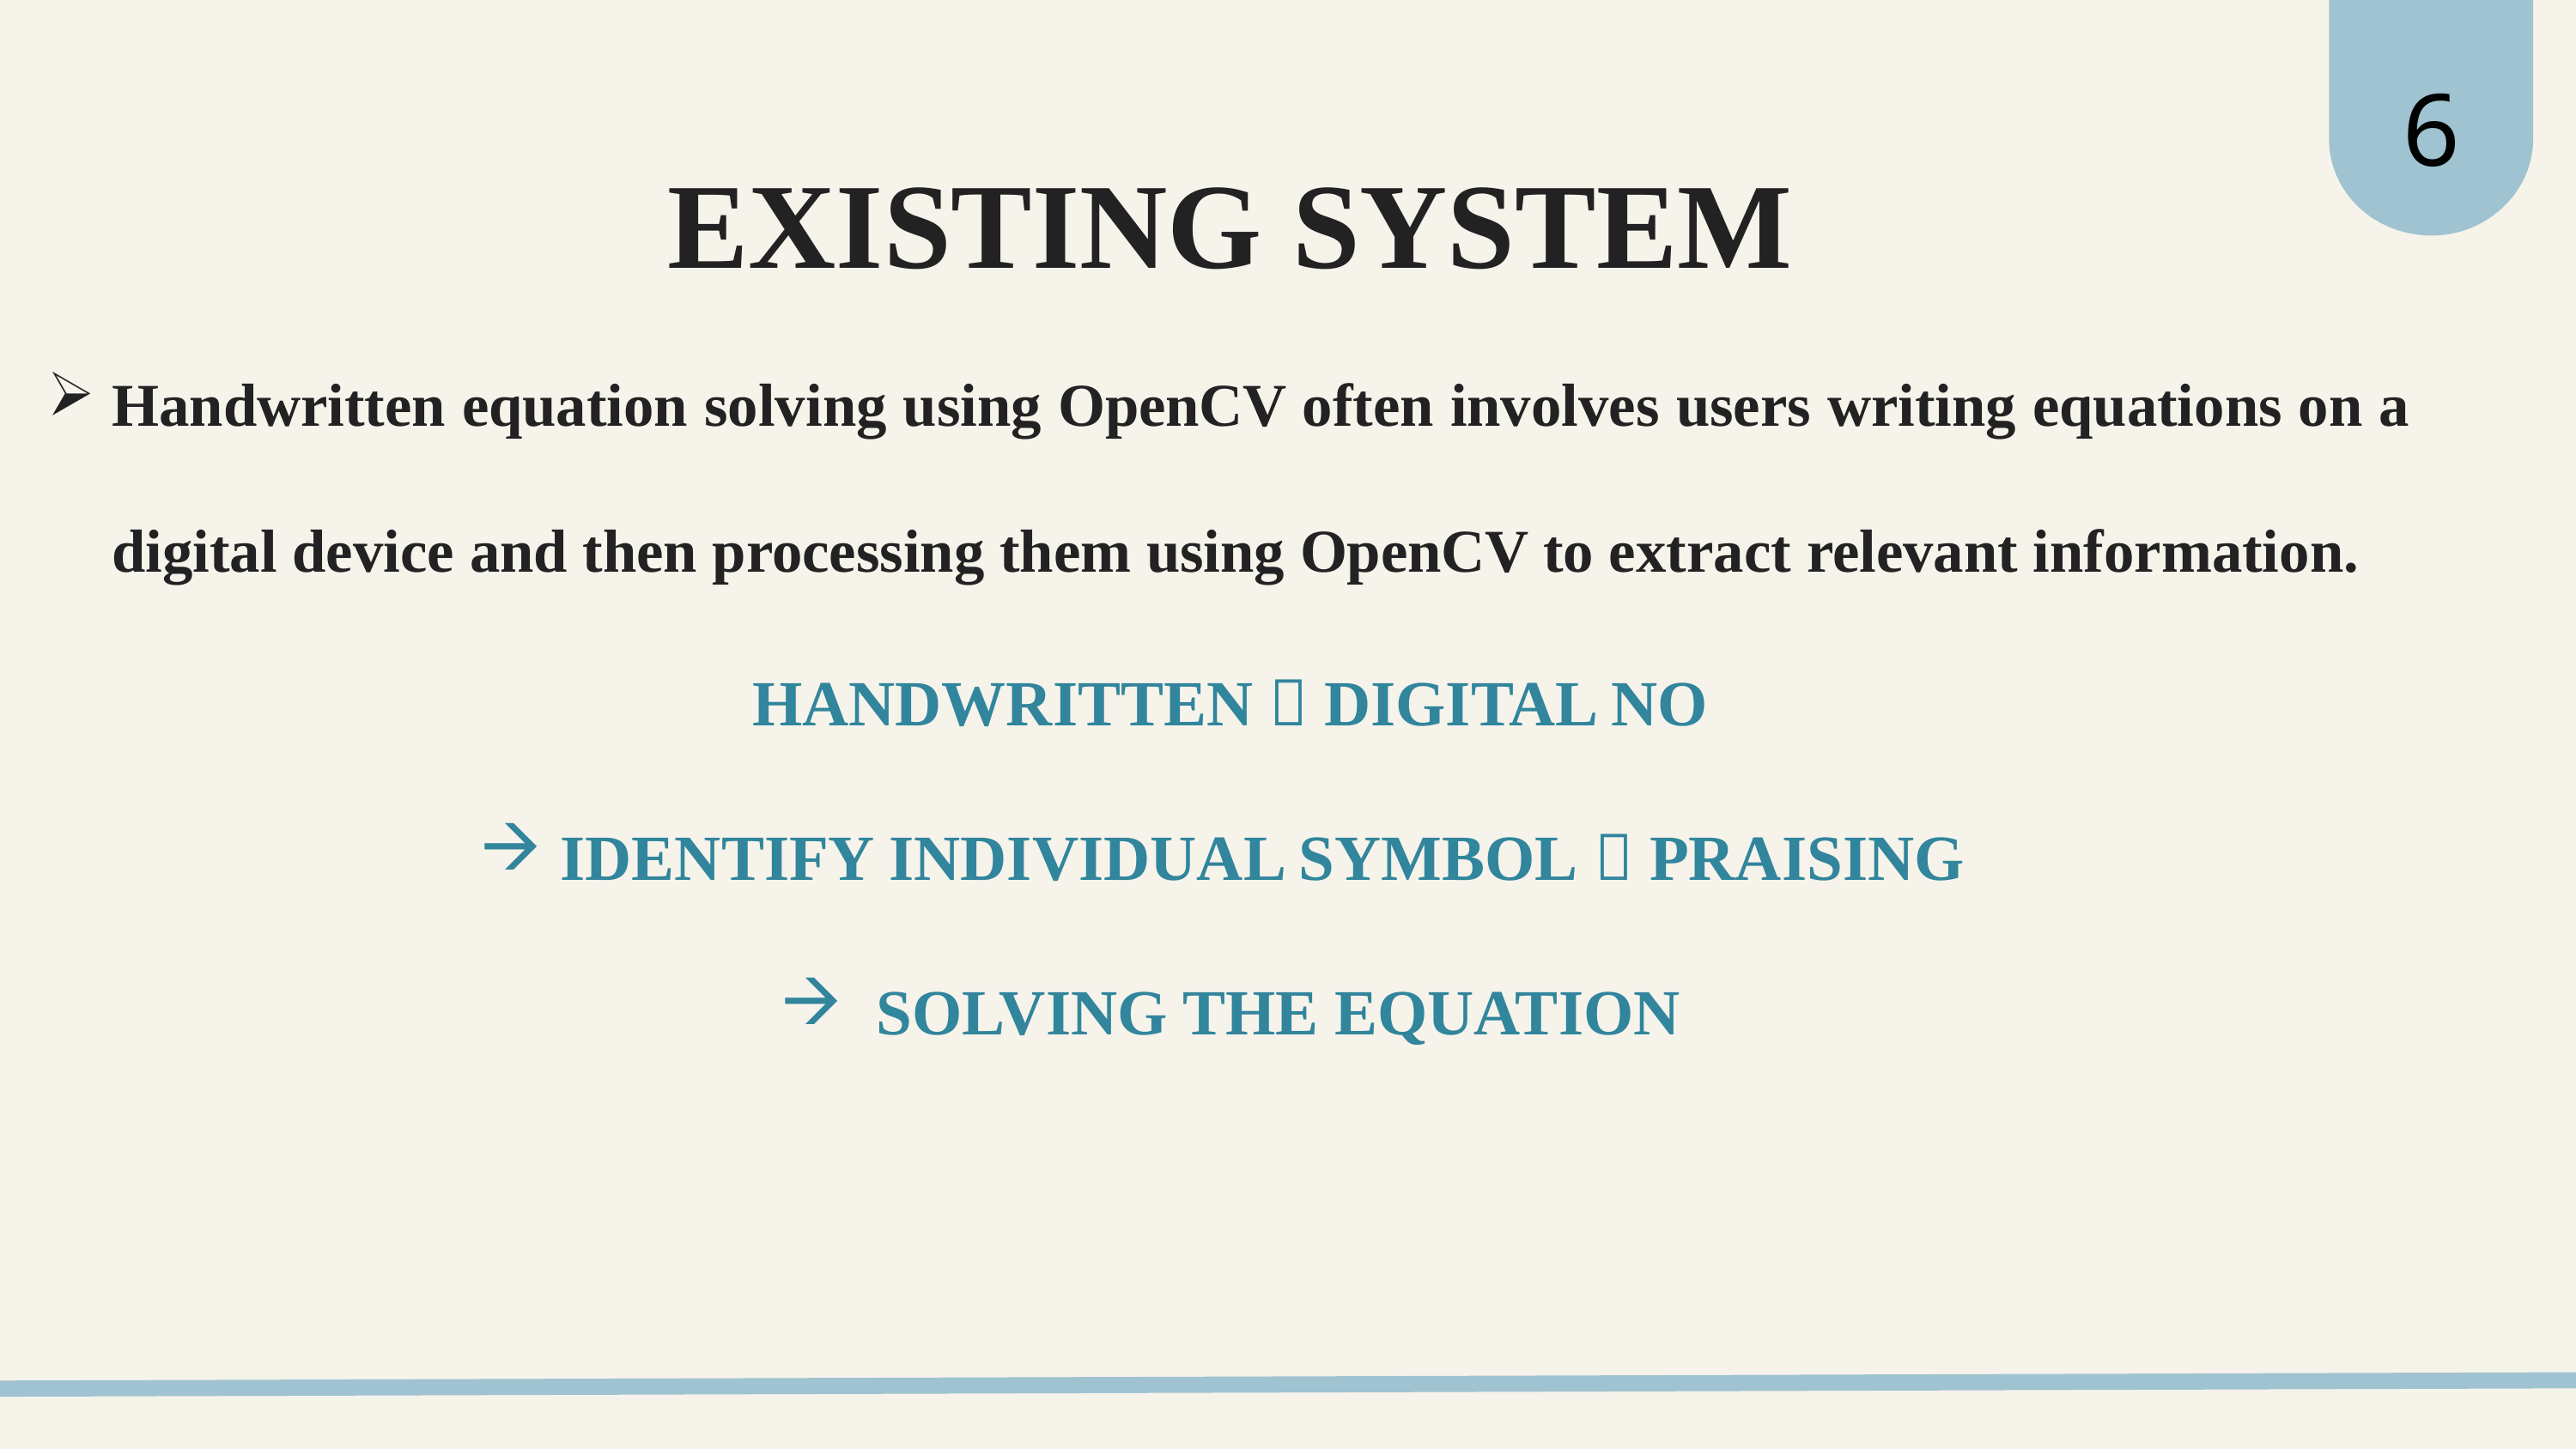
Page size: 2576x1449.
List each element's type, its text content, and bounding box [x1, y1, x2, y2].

text_box EXISTING SYSTEM Handwritten equation solving using OpenCV often involves users writing equations on a digital device and then processing them using OpenCV to extract relevant information. HANDWRITTEN  DIGITAL NO IDENTIFY INDIVIDUAL SYMBOL  PRAISING SOLVING THE EQUATION [34, 73, 2426, 1449]
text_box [2320, 0, 2542, 236]
